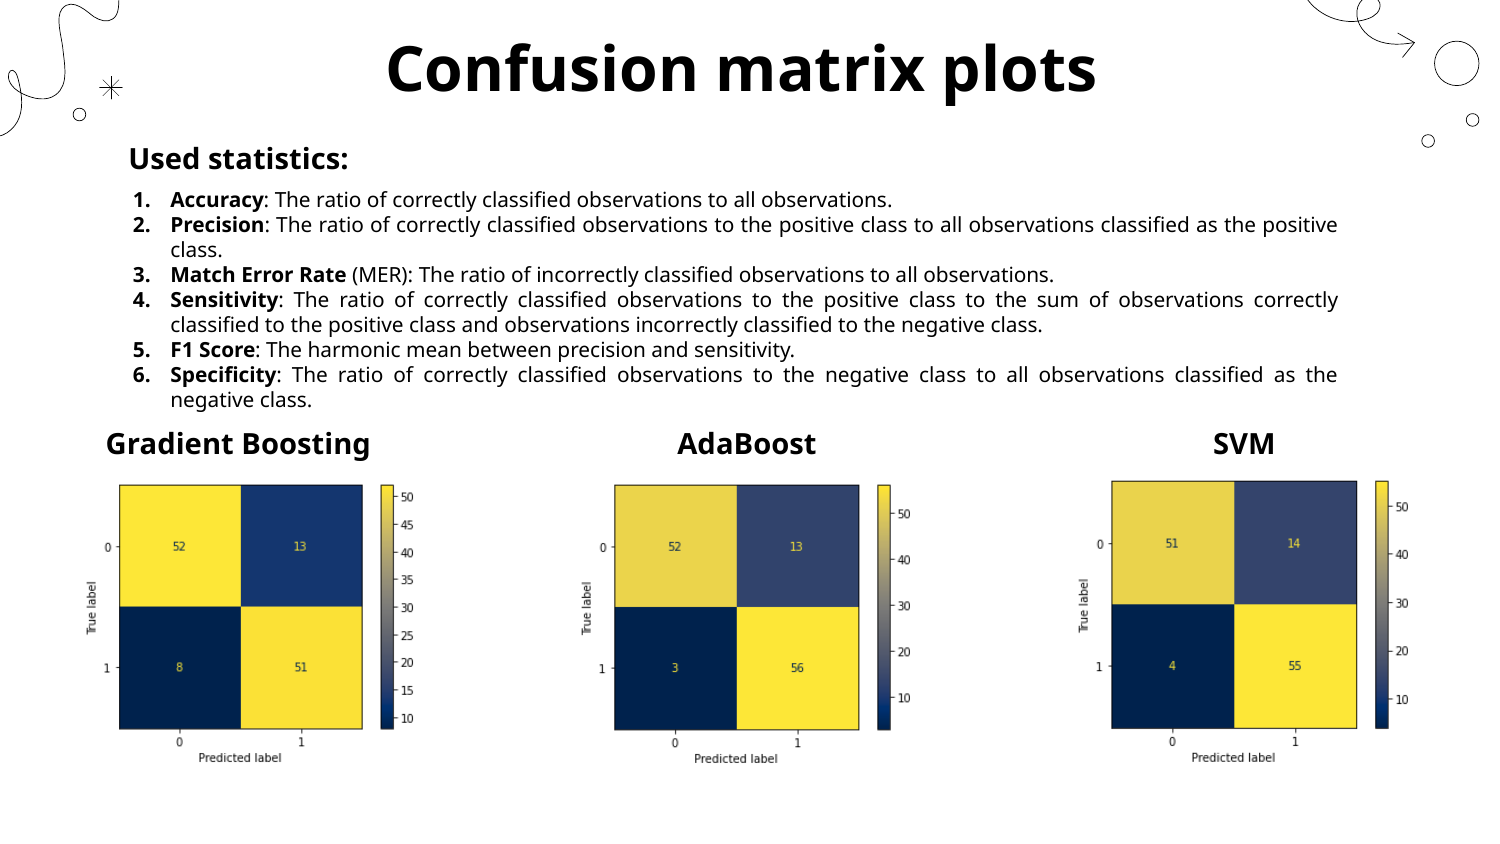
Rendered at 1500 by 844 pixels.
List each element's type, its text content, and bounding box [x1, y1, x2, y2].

subtitle Gradient Boosting [0, 392, 477, 475]
text_box Used statistics: [0, 107, 477, 191]
text_box SVM [1005, 392, 1483, 475]
title Confusion matrix plots [118, 13, 1382, 108]
text_box Accuracy: The ratio of correctly classified observations to all observations. Precision: The ratio of correctly classified observations to the positive class to all observations classified as the positive class. Match Error Rate (MER): The ratio of incorrectly classified observations to all observations. Sensitivity: The ratio of correctly classified observations to the positive class to the sum of observations correctly classified to the positive class and observations incorrectly classified to the negative class. F1 Score: The harmonic mean between precision and sensitivity. Specificity: The ratio of correctly classified observations to the negative class to all observations classified as the negative class. [118, 179, 1353, 420]
picture [574, 477, 920, 772]
picture [80, 477, 422, 771]
text_box AdaBoost [508, 420, 986, 475]
picture [1072, 474, 1417, 771]
